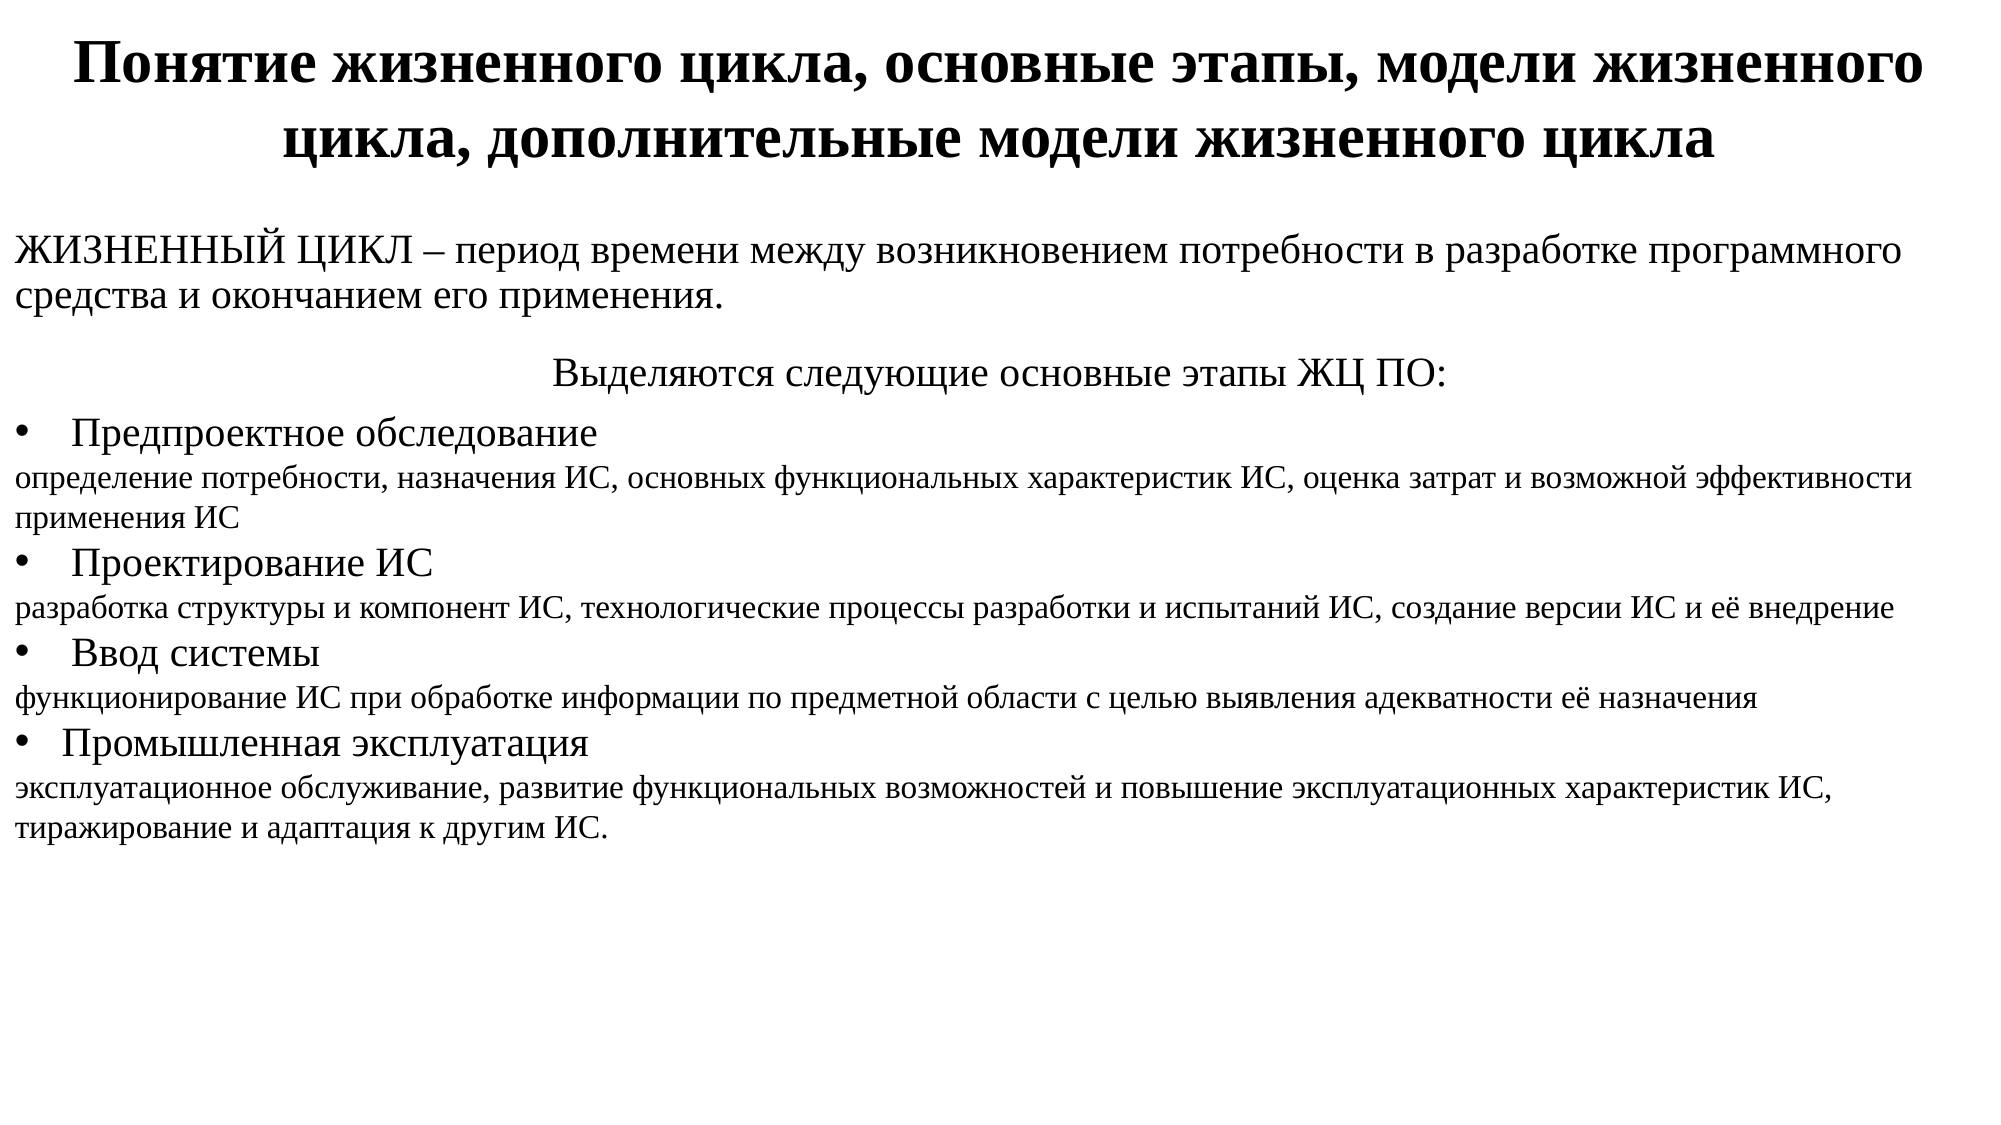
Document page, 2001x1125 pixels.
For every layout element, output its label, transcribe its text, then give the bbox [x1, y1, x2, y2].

text_box ЖИЗНЕННЫЙ ЦИКЛ – период времени между возникновением потребности в разработке программного средства и окончанием его применения. [0, 220, 2000, 326]
text_box Выделяются следующие основные этапы ЖЦ ПО: [0, 337, 2000, 397]
text_box Предпроектное обследование определение потребности, назначения ИС, основных функциональных характеристик ИС, оценка затрат и возможной эффективности применения ИС Проектирование ИС разработка структуры и компонент ИС, технологические процессы разработки и испытаний ИС, создание версии ИС и её внедрение Ввод системы функционирование ИС при обработке информации по предметной области с целью выявления адекватности её назначения Промышленная эксплуатация эксплуатационное обслуживание, развитие функциональных возможностей и повышение эксплуатационных характеристик ИС, тиражирование и адаптация к другим ИС. [0, 397, 2000, 853]
text_box Понятие жизненного цикла, основные этапы, модели жизненного цикла, дополнительные модели жизненного цикла [0, 12, 2000, 178]
